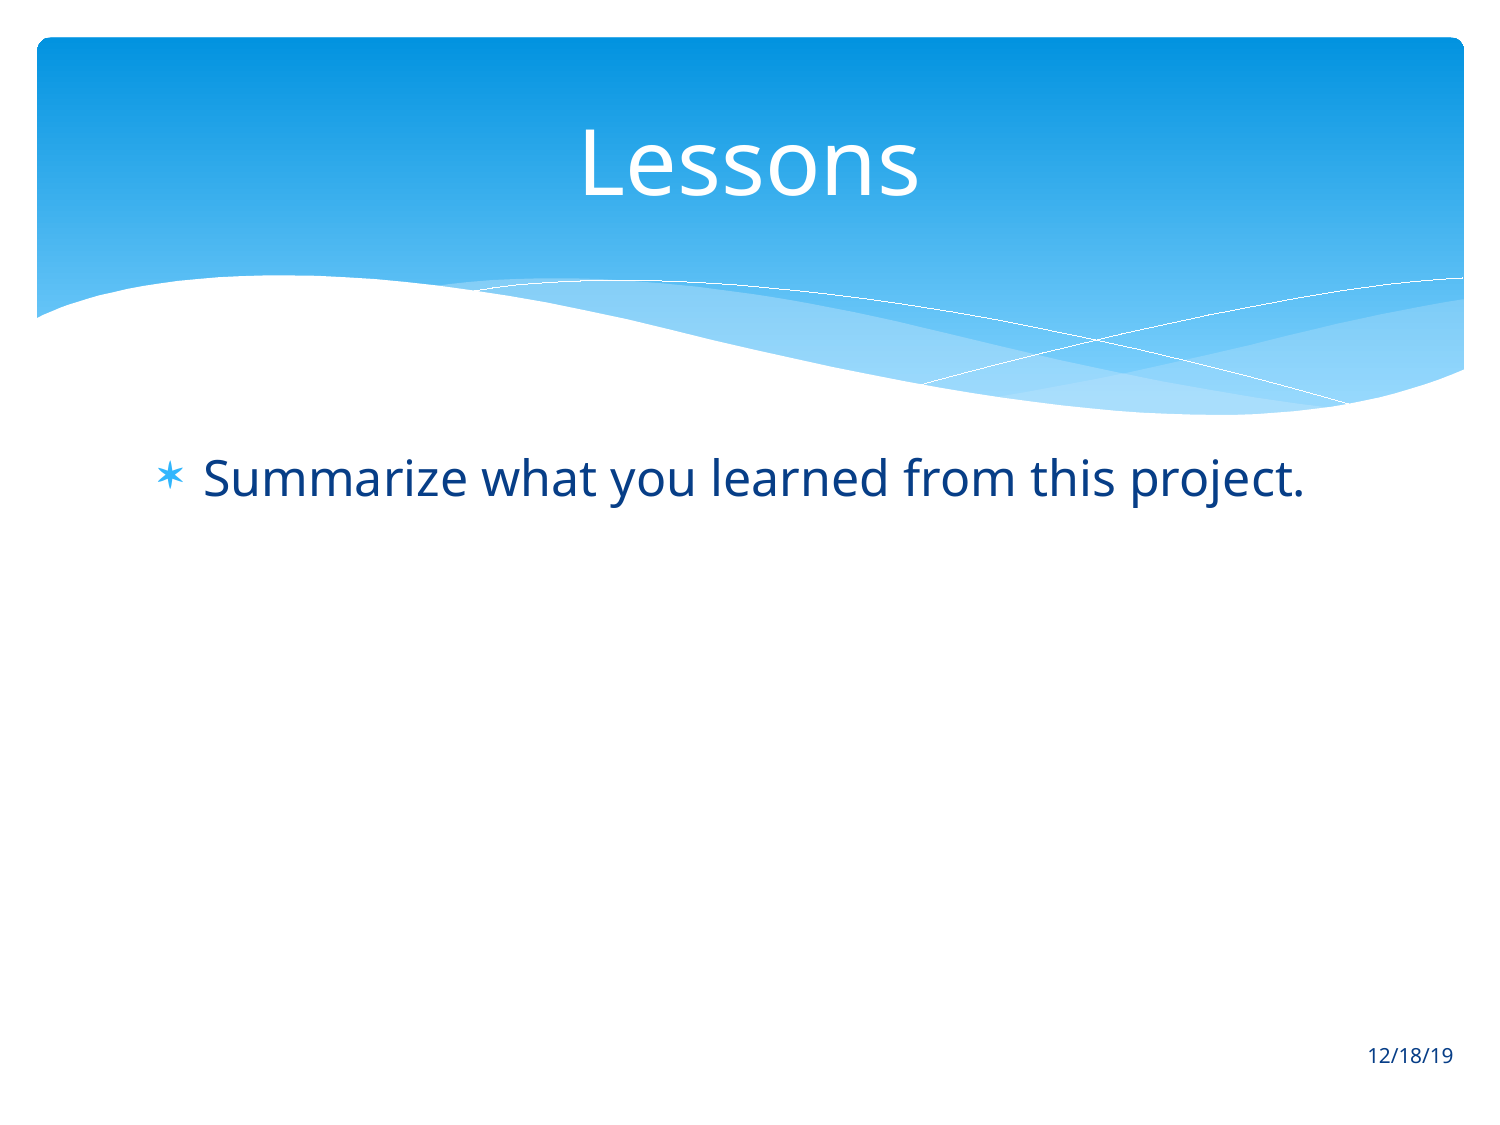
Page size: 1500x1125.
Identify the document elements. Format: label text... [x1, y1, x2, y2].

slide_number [847, 1025, 1469, 1086]
title Lessons [75, 55, 1425, 261]
list Summarize what you learned from this project. [143, 438, 1359, 1005]
